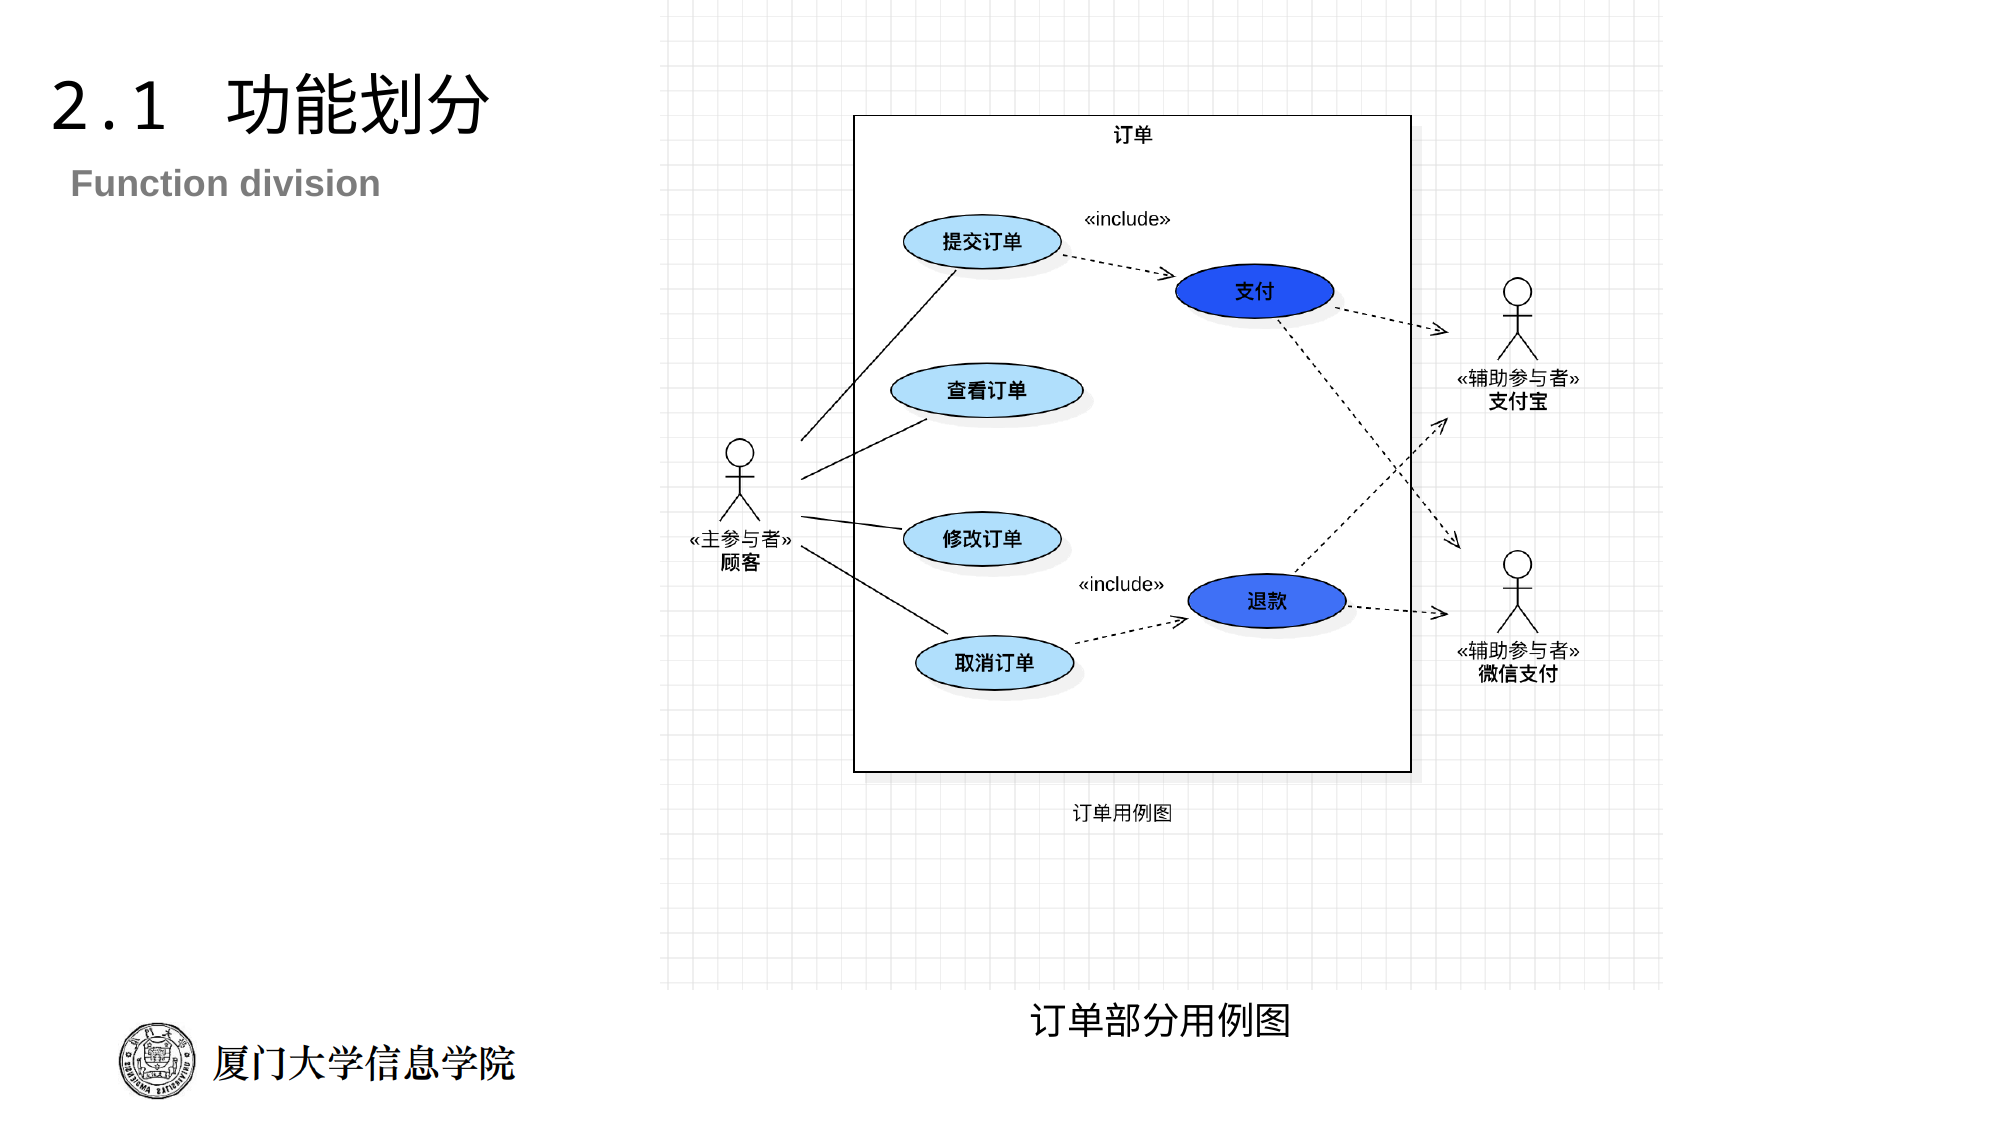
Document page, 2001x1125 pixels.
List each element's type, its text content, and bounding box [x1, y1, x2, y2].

text_box 2.1 功能划分 [35, 55, 508, 151]
picture [70, 982, 602, 1110]
text_box 订单部分用例图 [1015, 990, 1308, 1050]
picture [660, 0, 1663, 990]
text_box Function division [55, 151, 397, 212]
